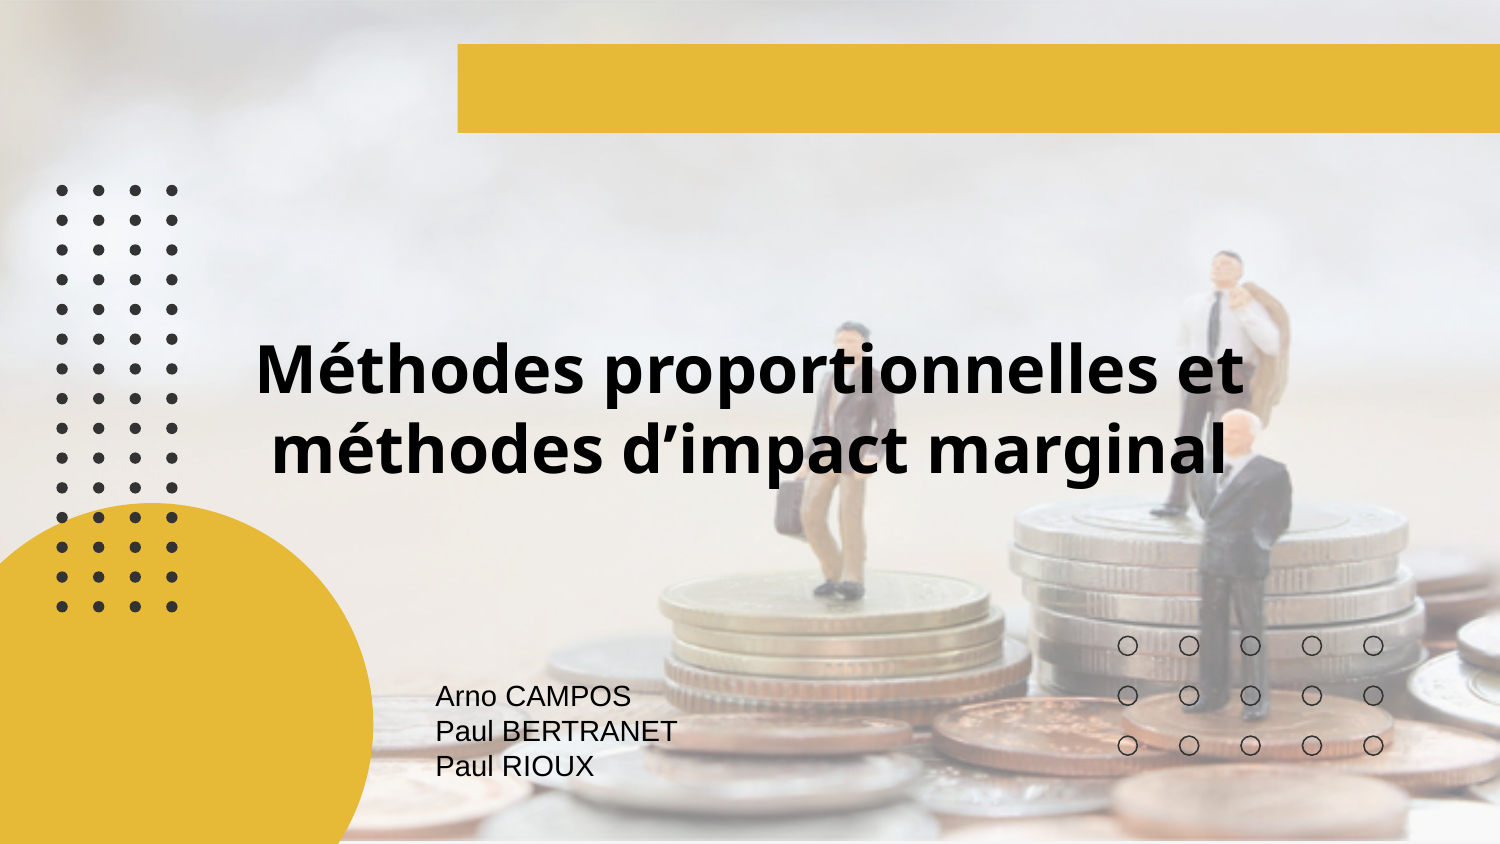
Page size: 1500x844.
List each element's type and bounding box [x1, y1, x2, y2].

text_box [56, 184, 178, 613]
picture [0, 0, 1500, 841]
text_box [1117, 636, 1384, 756]
